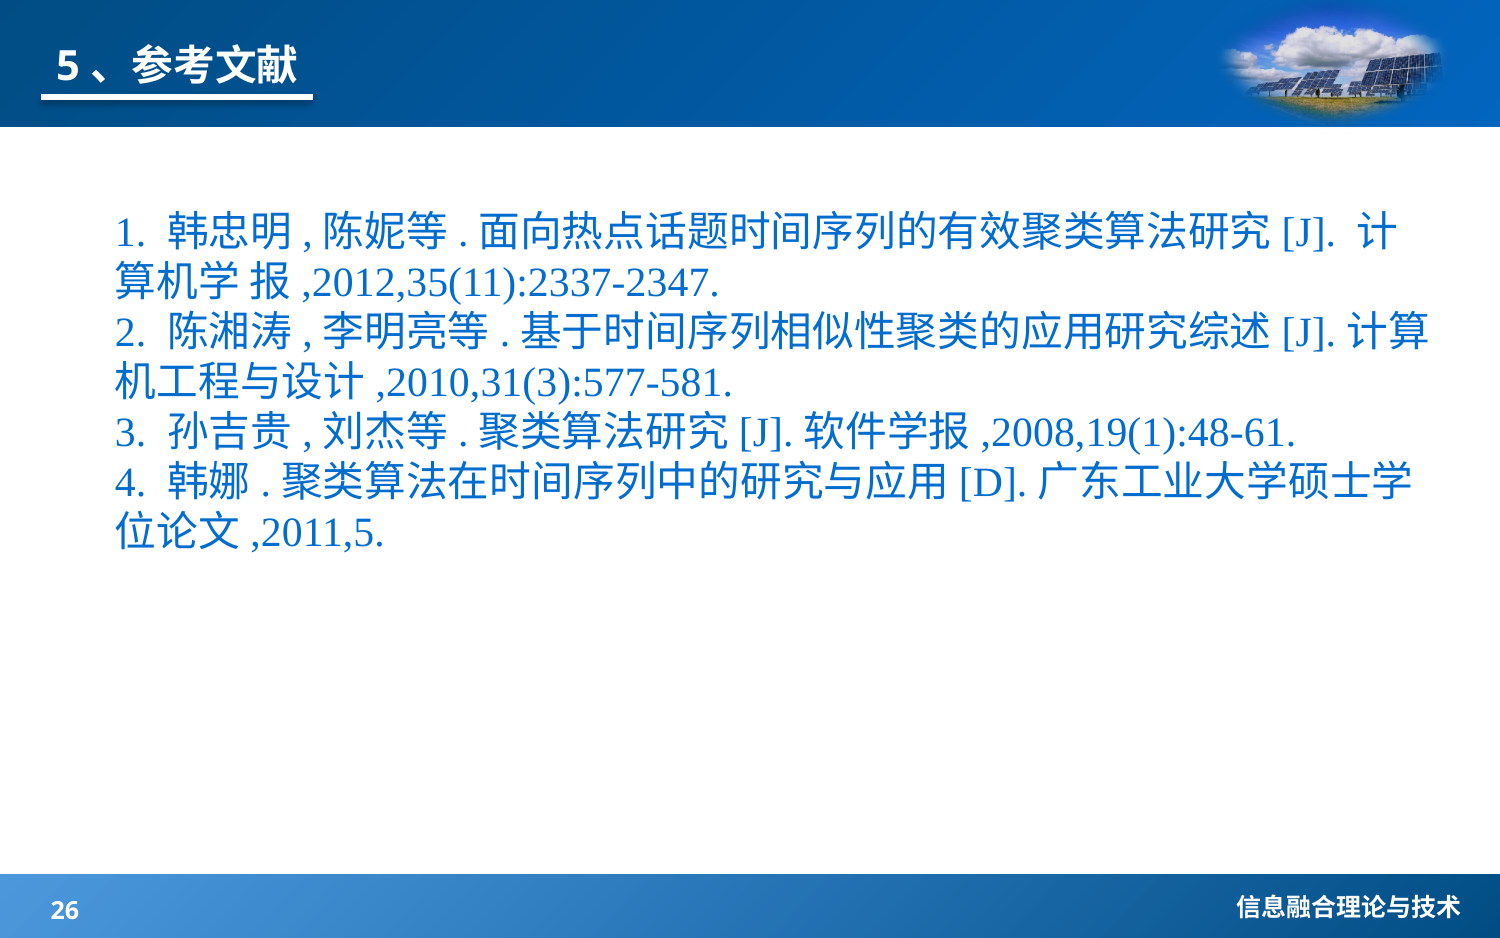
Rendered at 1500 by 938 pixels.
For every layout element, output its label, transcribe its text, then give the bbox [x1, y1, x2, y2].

text_box 1. 韩忠明,陈妮等.面向热点话题时间序列的有效聚类算法研究[J]. 计算机学 报,2012,35(11):2337-2347. 2. 陈湘涛,李明亮等.基于时间序列相似性聚类的应用研究综述[J].计算机工程与设计,2010,31(3):577-581. 3. 孙吉贵,刘杰等.聚类算法研究[J].软件学报,2008,19(1):48-61. 4. 韩娜.聚类算法在时间序列中的研究与应用[D].广东工业大学硕士学位论文,2011,5. [100, 197, 1447, 562]
picture [1233, 6, 1433, 113]
text_box 5、参考文献 [41, 31, 656, 97]
